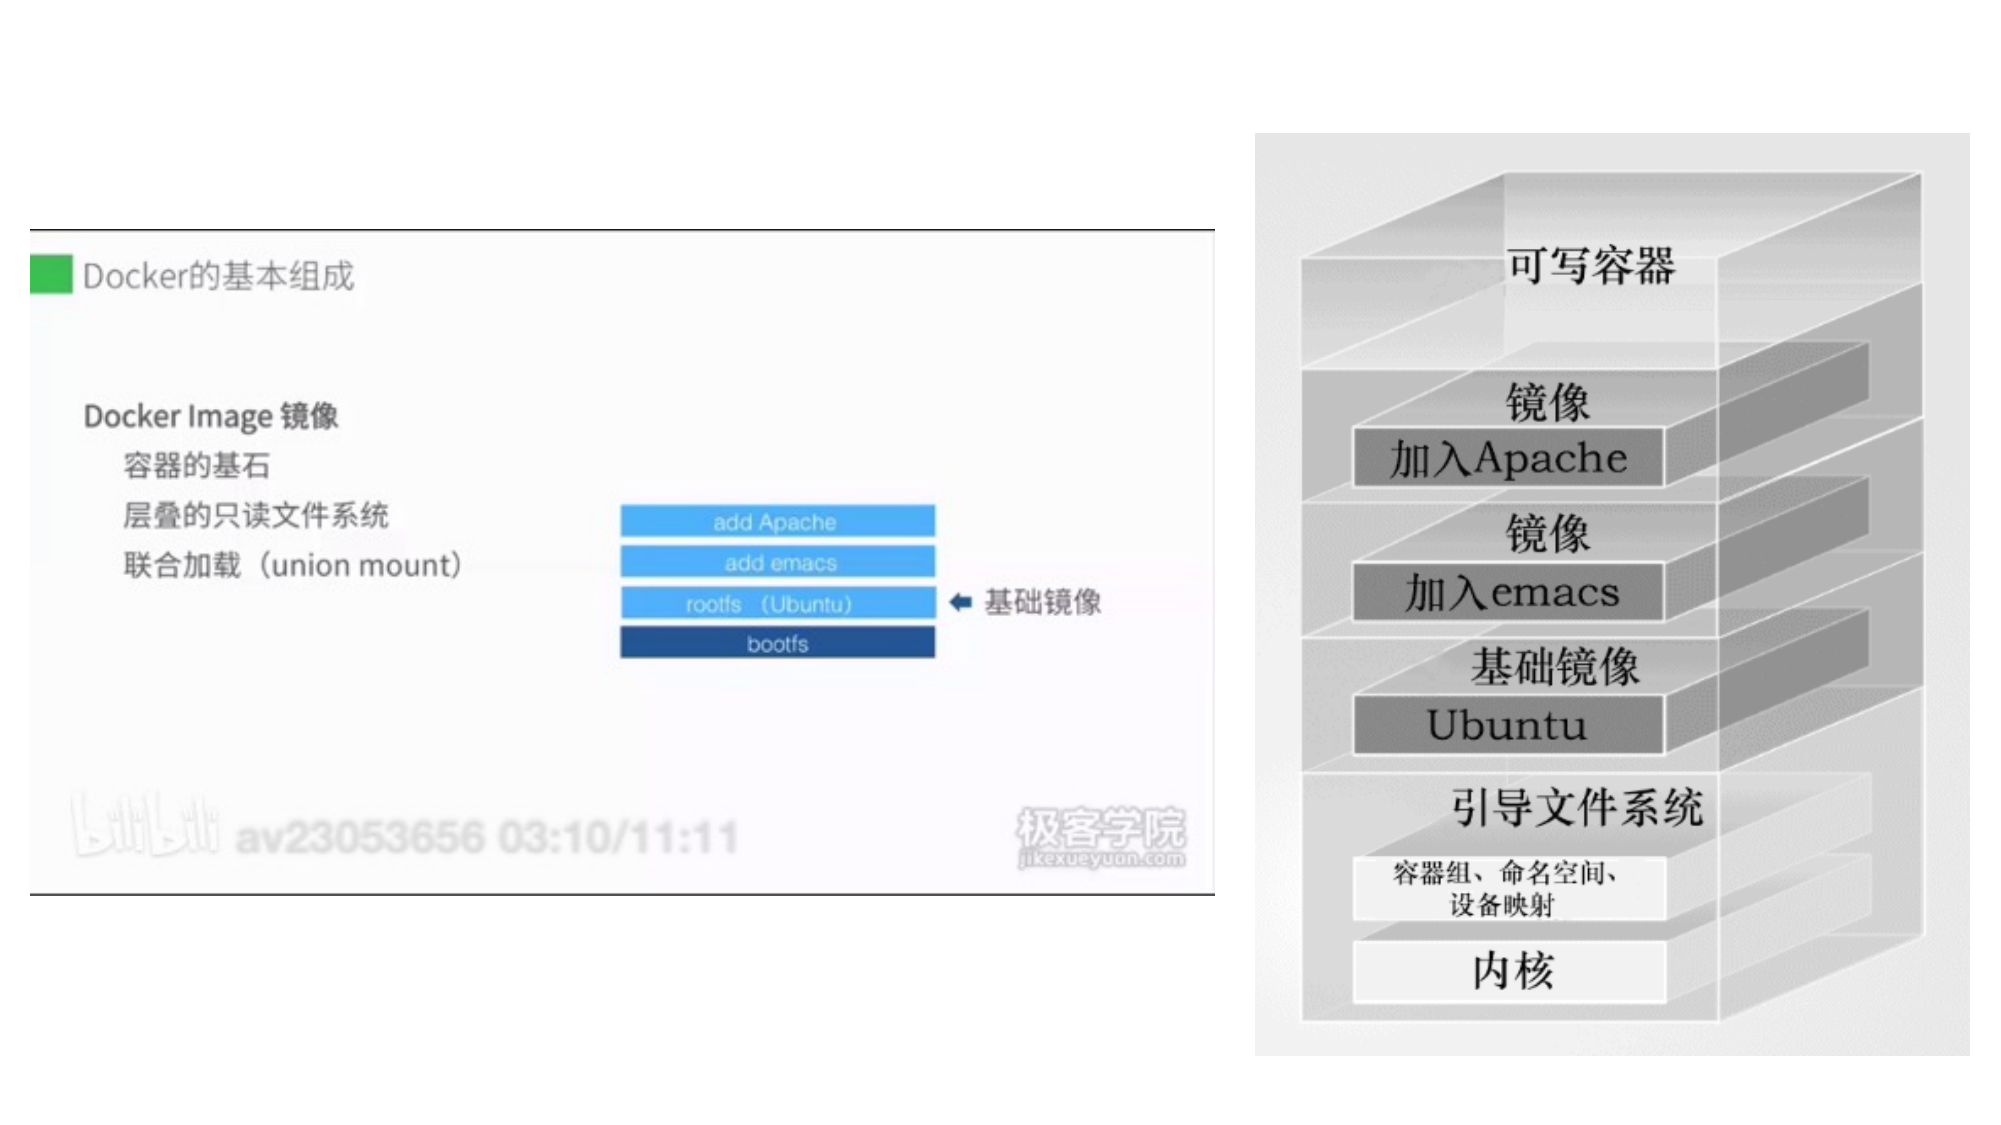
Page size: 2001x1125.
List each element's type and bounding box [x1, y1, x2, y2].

picture [1255, 133, 1970, 1056]
picture [29, 229, 1215, 896]
